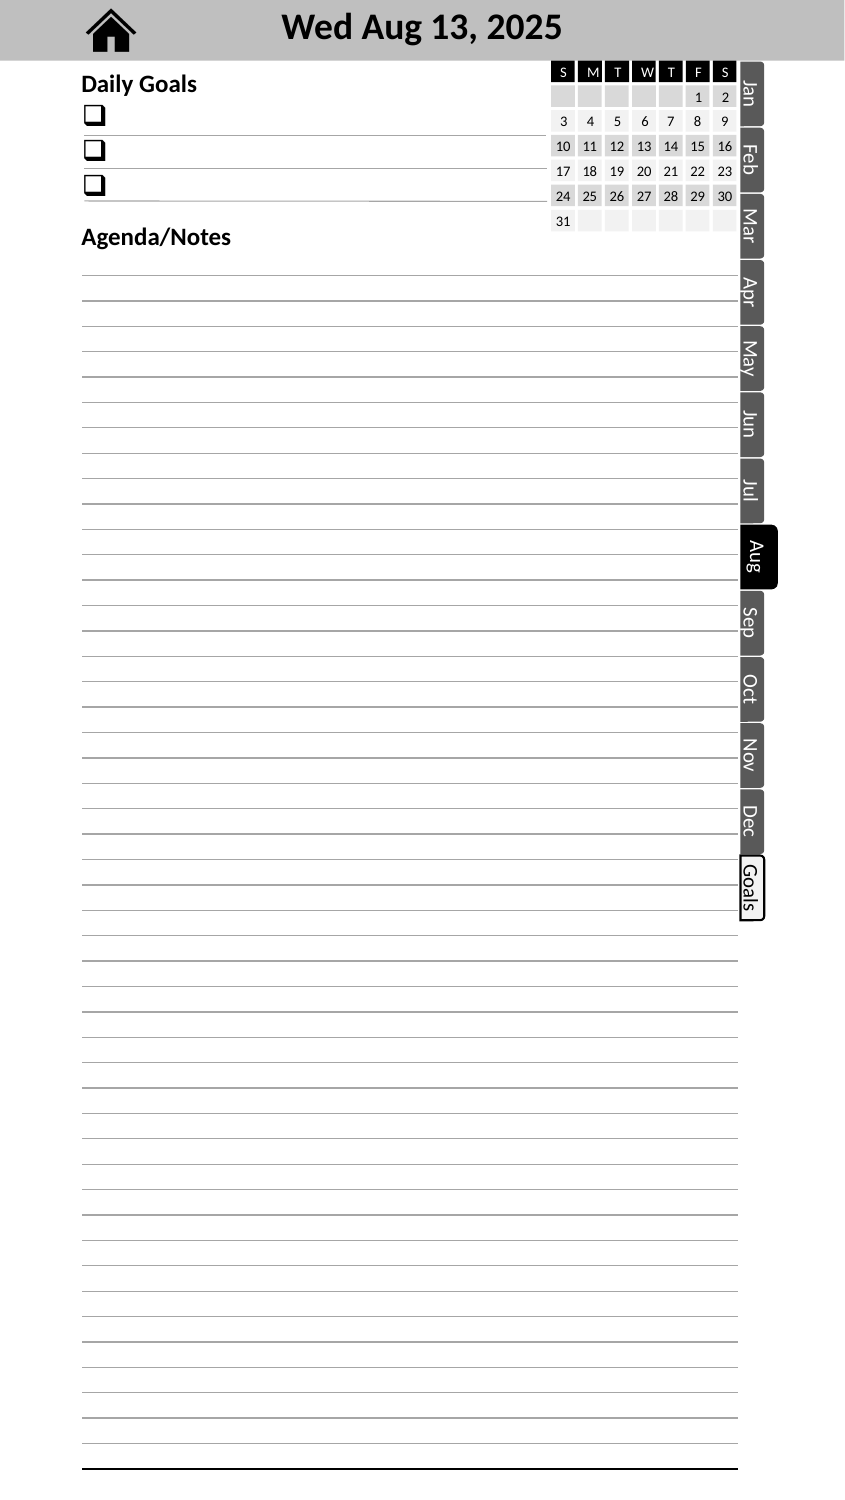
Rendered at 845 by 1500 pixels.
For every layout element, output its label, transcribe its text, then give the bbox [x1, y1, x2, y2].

list Wed Aug 13, 2025 [190, 0, 655, 61]
picture [82, 1, 140, 59]
